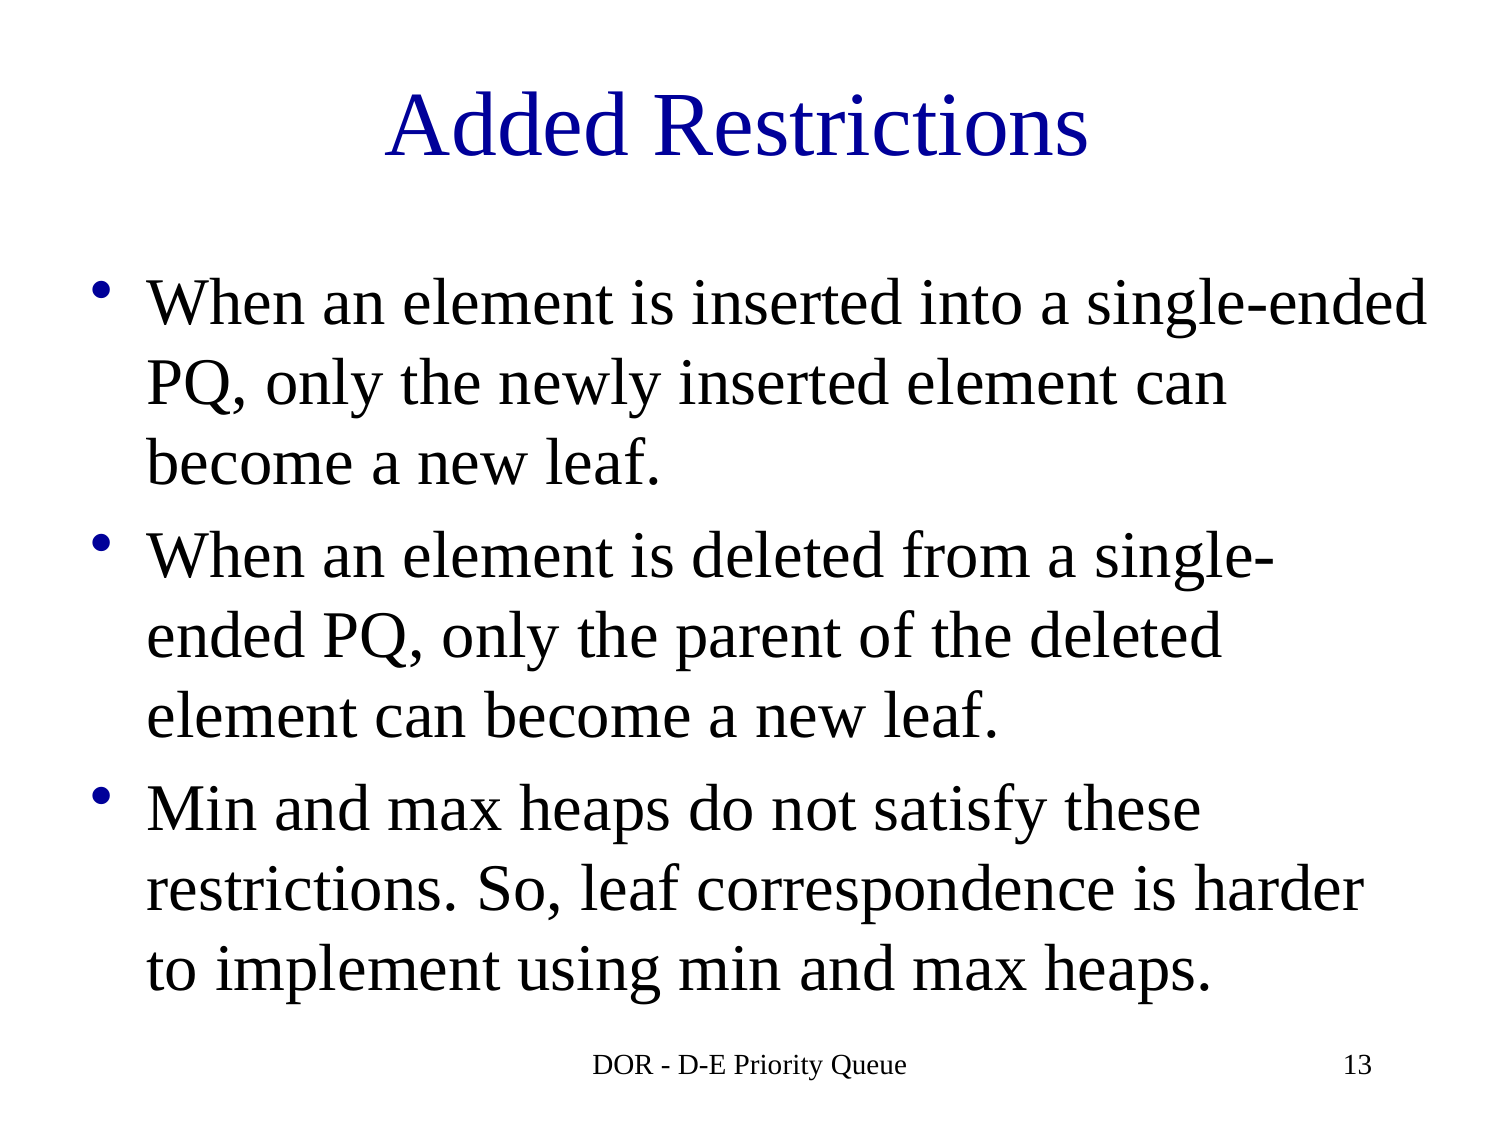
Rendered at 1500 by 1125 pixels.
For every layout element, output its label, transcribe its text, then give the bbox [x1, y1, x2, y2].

list When an element is inserted into a single-ended PQ, only the newly inserted element can become a new leaf. When an element is deleted from a single-ended PQ, only the parent of the deleted element can become a new leaf. Min and max heaps do not satisfy these restrictions. So, leaf correspondence is harder to implement using min and max heaps. [75, 249, 1450, 1038]
footer DOR - D-E Priority Queue [512, 1024, 988, 1101]
title Added Restrictions [112, 24, 1388, 213]
slide_number 13 [1074, 1024, 1388, 1101]
